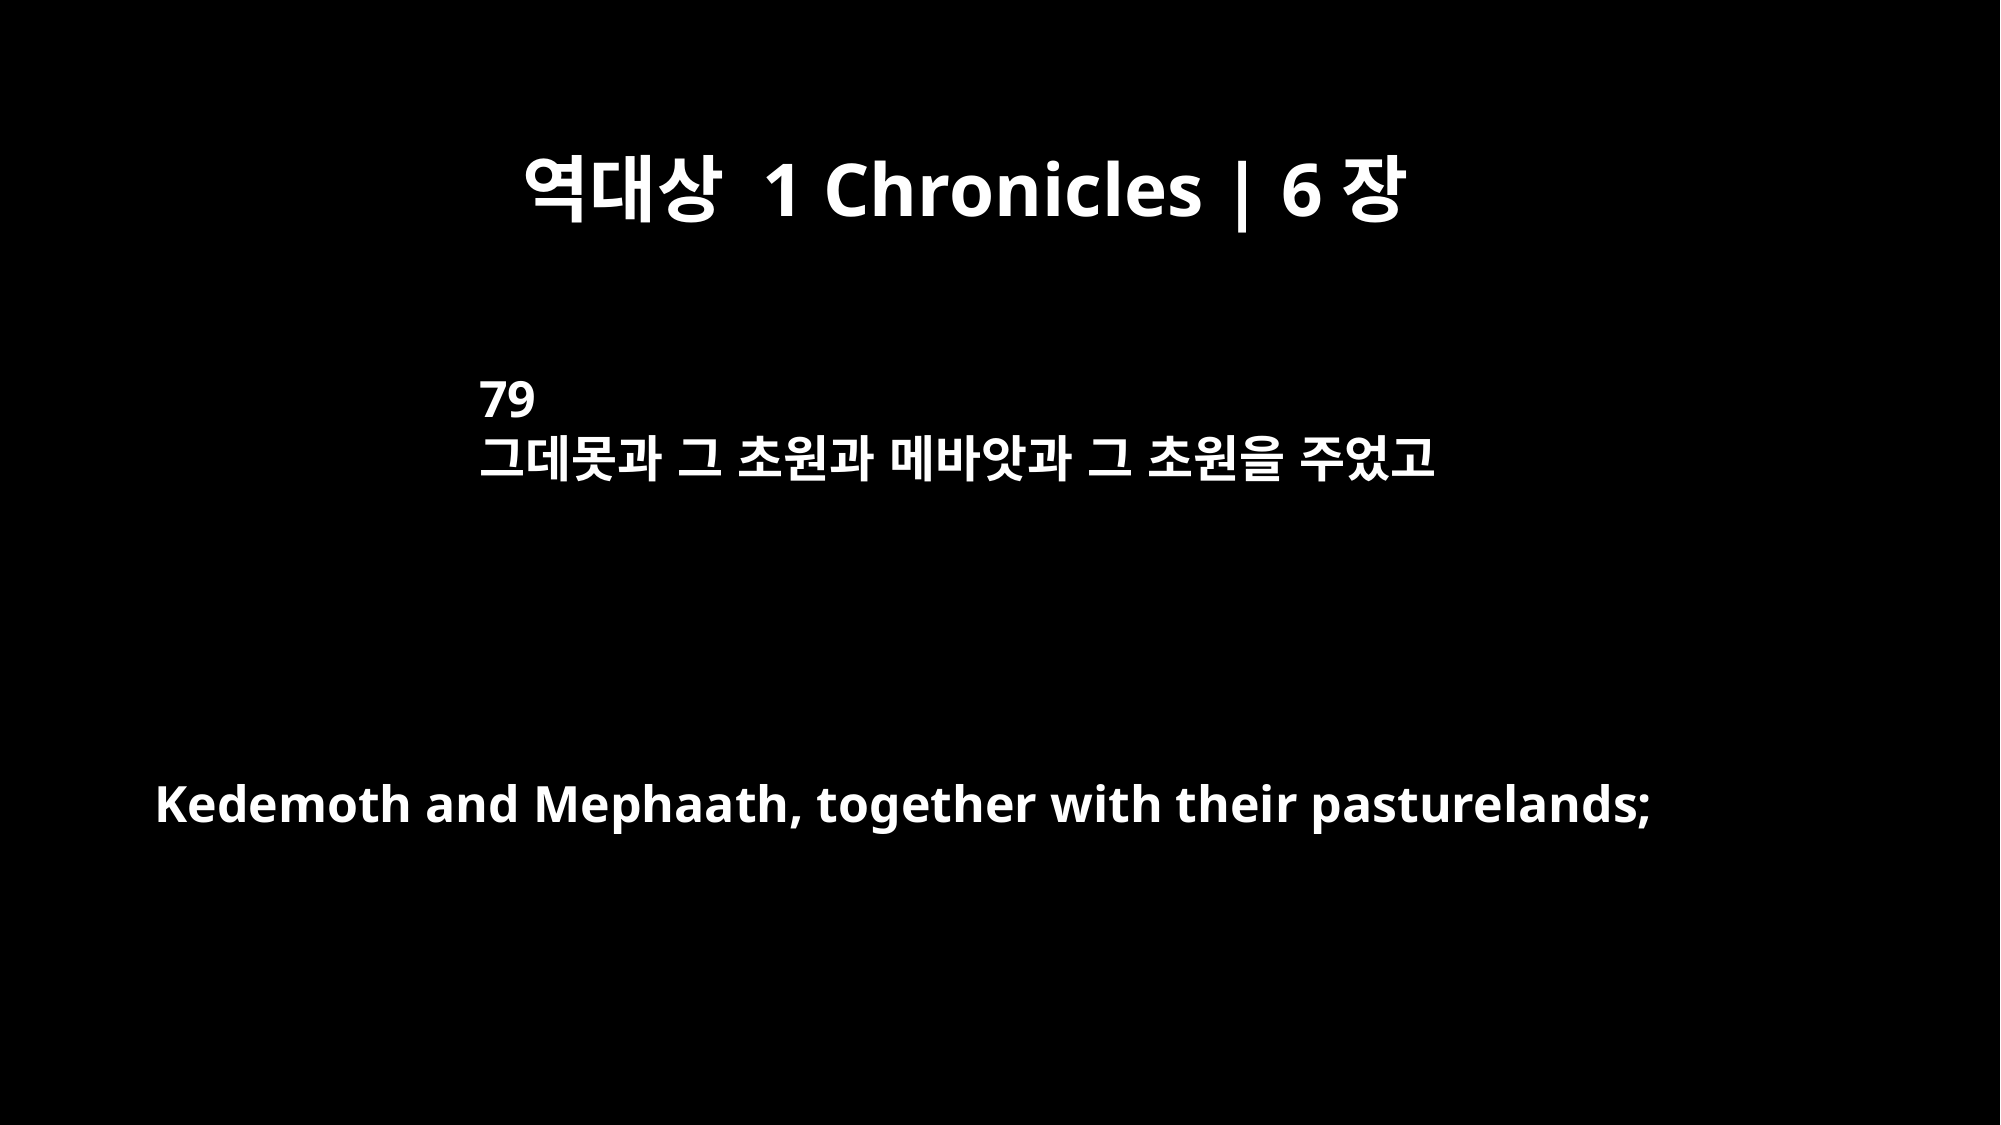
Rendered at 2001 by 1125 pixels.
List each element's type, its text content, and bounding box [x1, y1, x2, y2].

text_box 역대상 1 Chronicles | 6장 [507, 136, 1424, 239]
text_box Kedemoth and Mephaath, together with their pasturelands; [139, 764, 1668, 840]
text_box 79 그데못과 그 초원과 메바앗과 그 초원을 주었고 [464, 359, 1453, 495]
